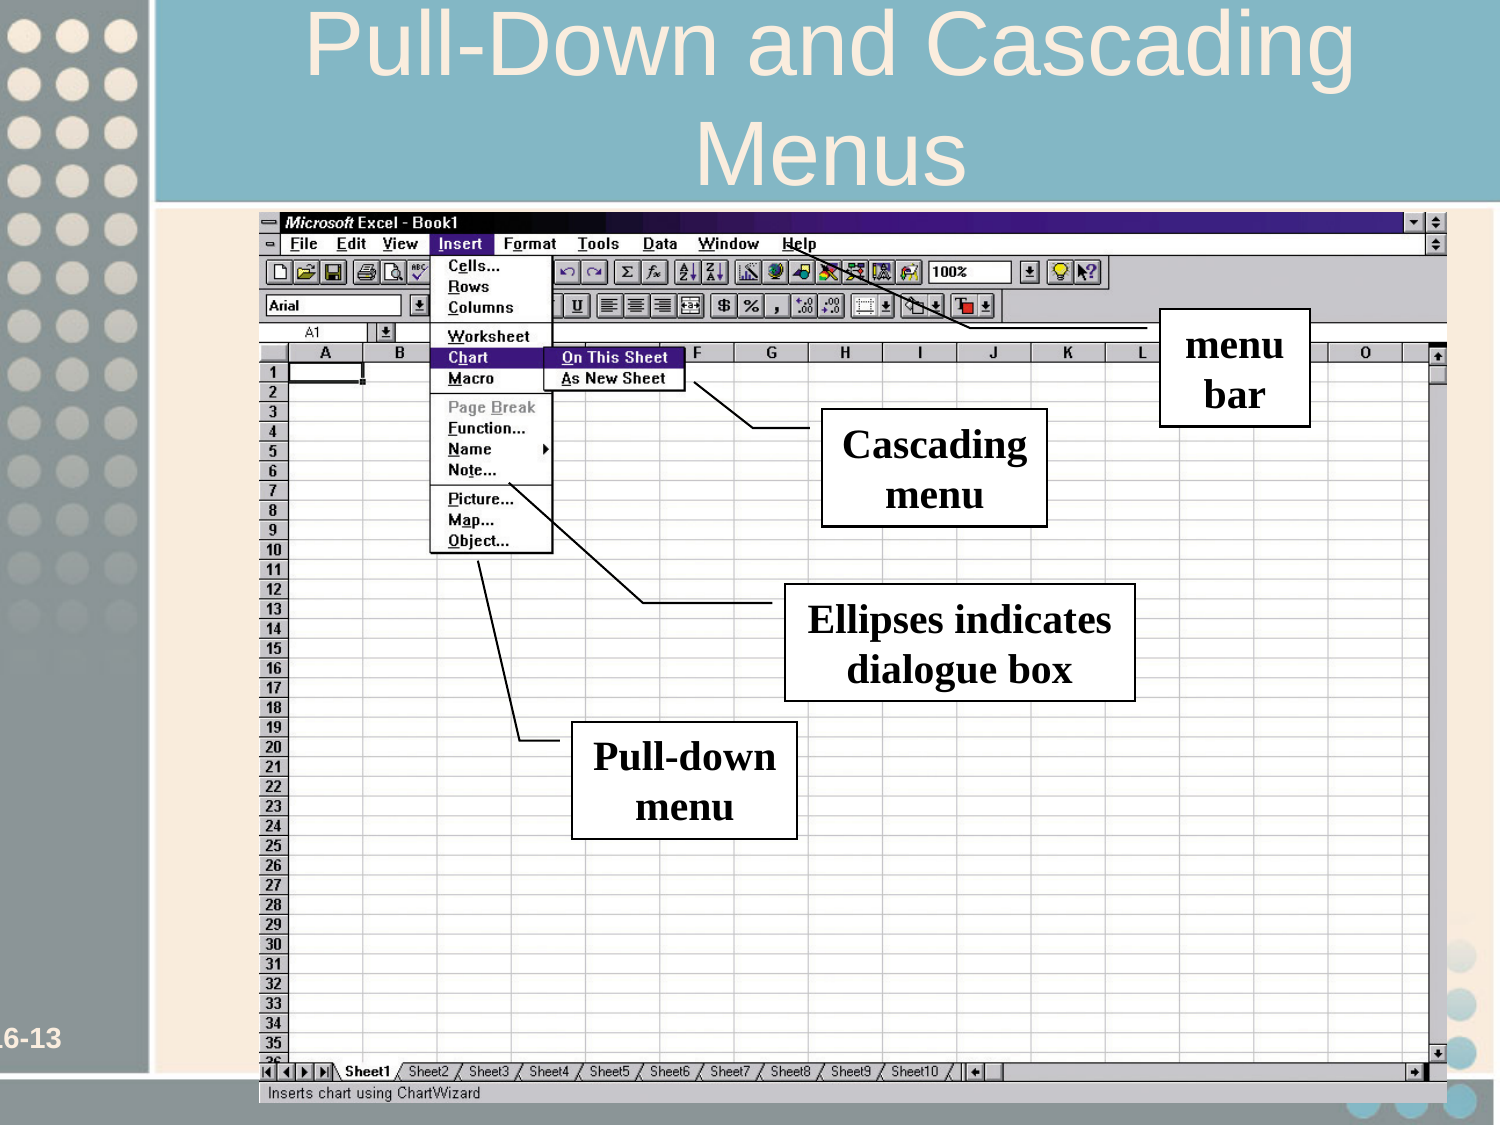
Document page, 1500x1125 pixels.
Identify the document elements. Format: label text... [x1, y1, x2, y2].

title Pull-Down and Cascading Menus [162, 0, 1500, 188]
picture [0, 0, 1500, 1125]
